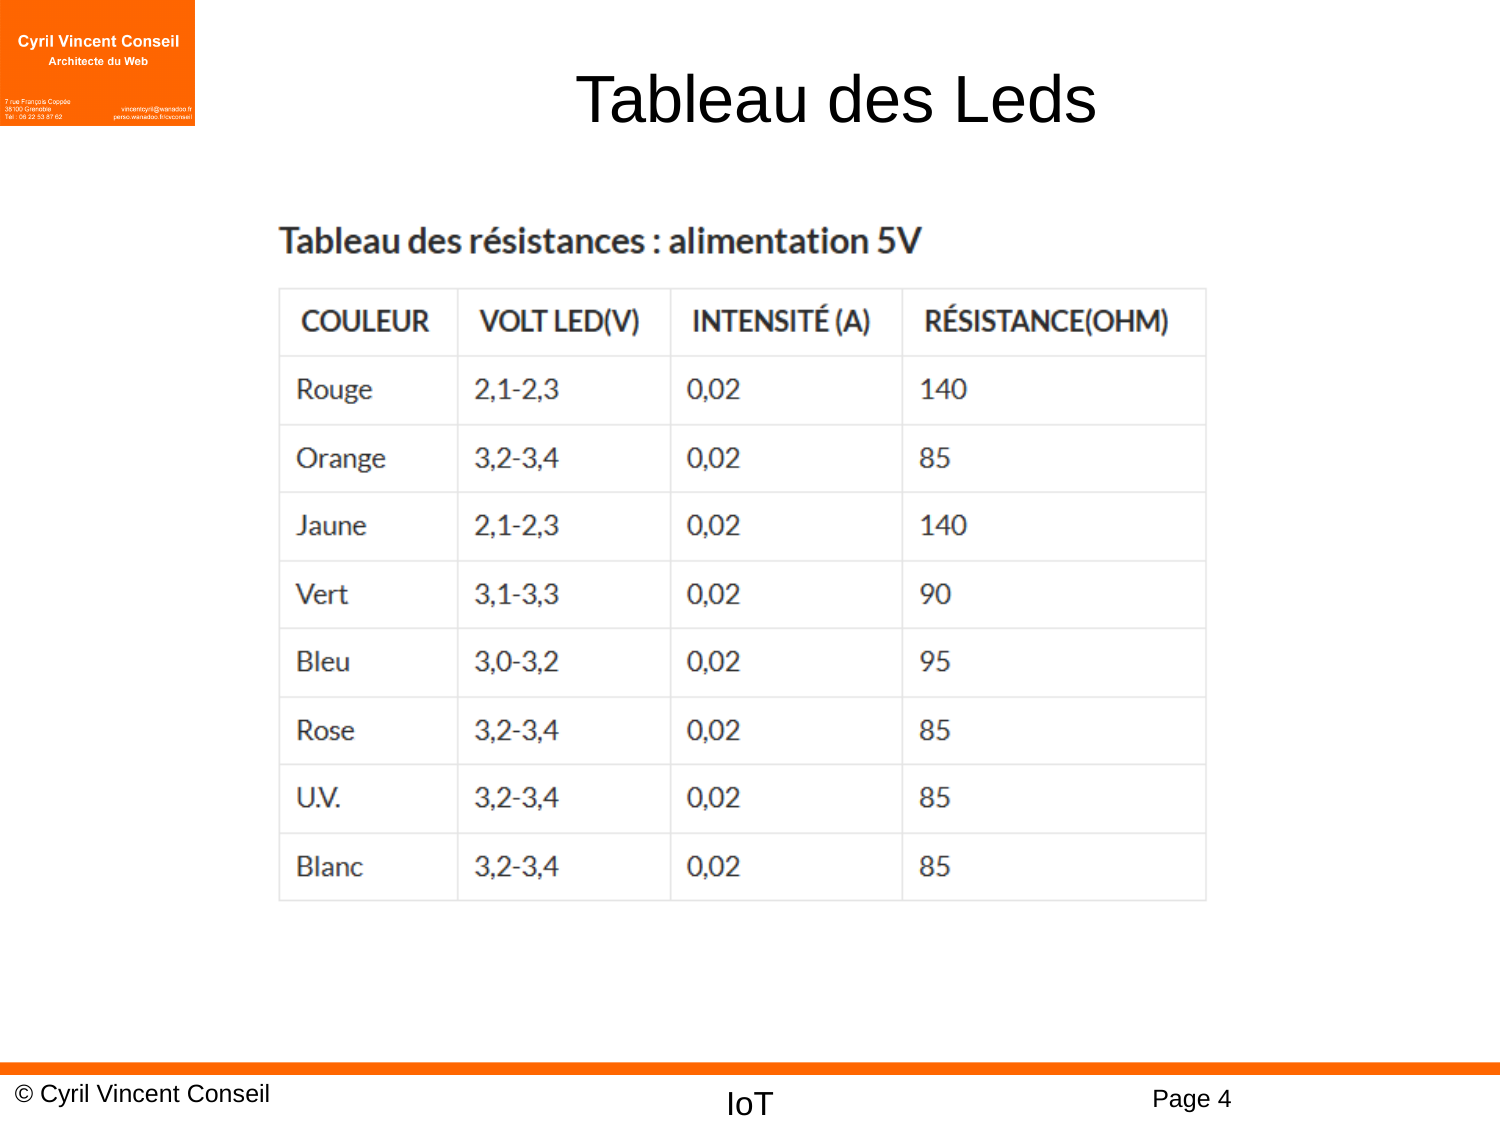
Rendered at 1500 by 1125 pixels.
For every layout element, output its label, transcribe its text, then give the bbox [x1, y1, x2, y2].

picture [0, 0, 195, 126]
picture [235, 199, 1265, 926]
title Tableau des Leds [194, 2, 1480, 190]
